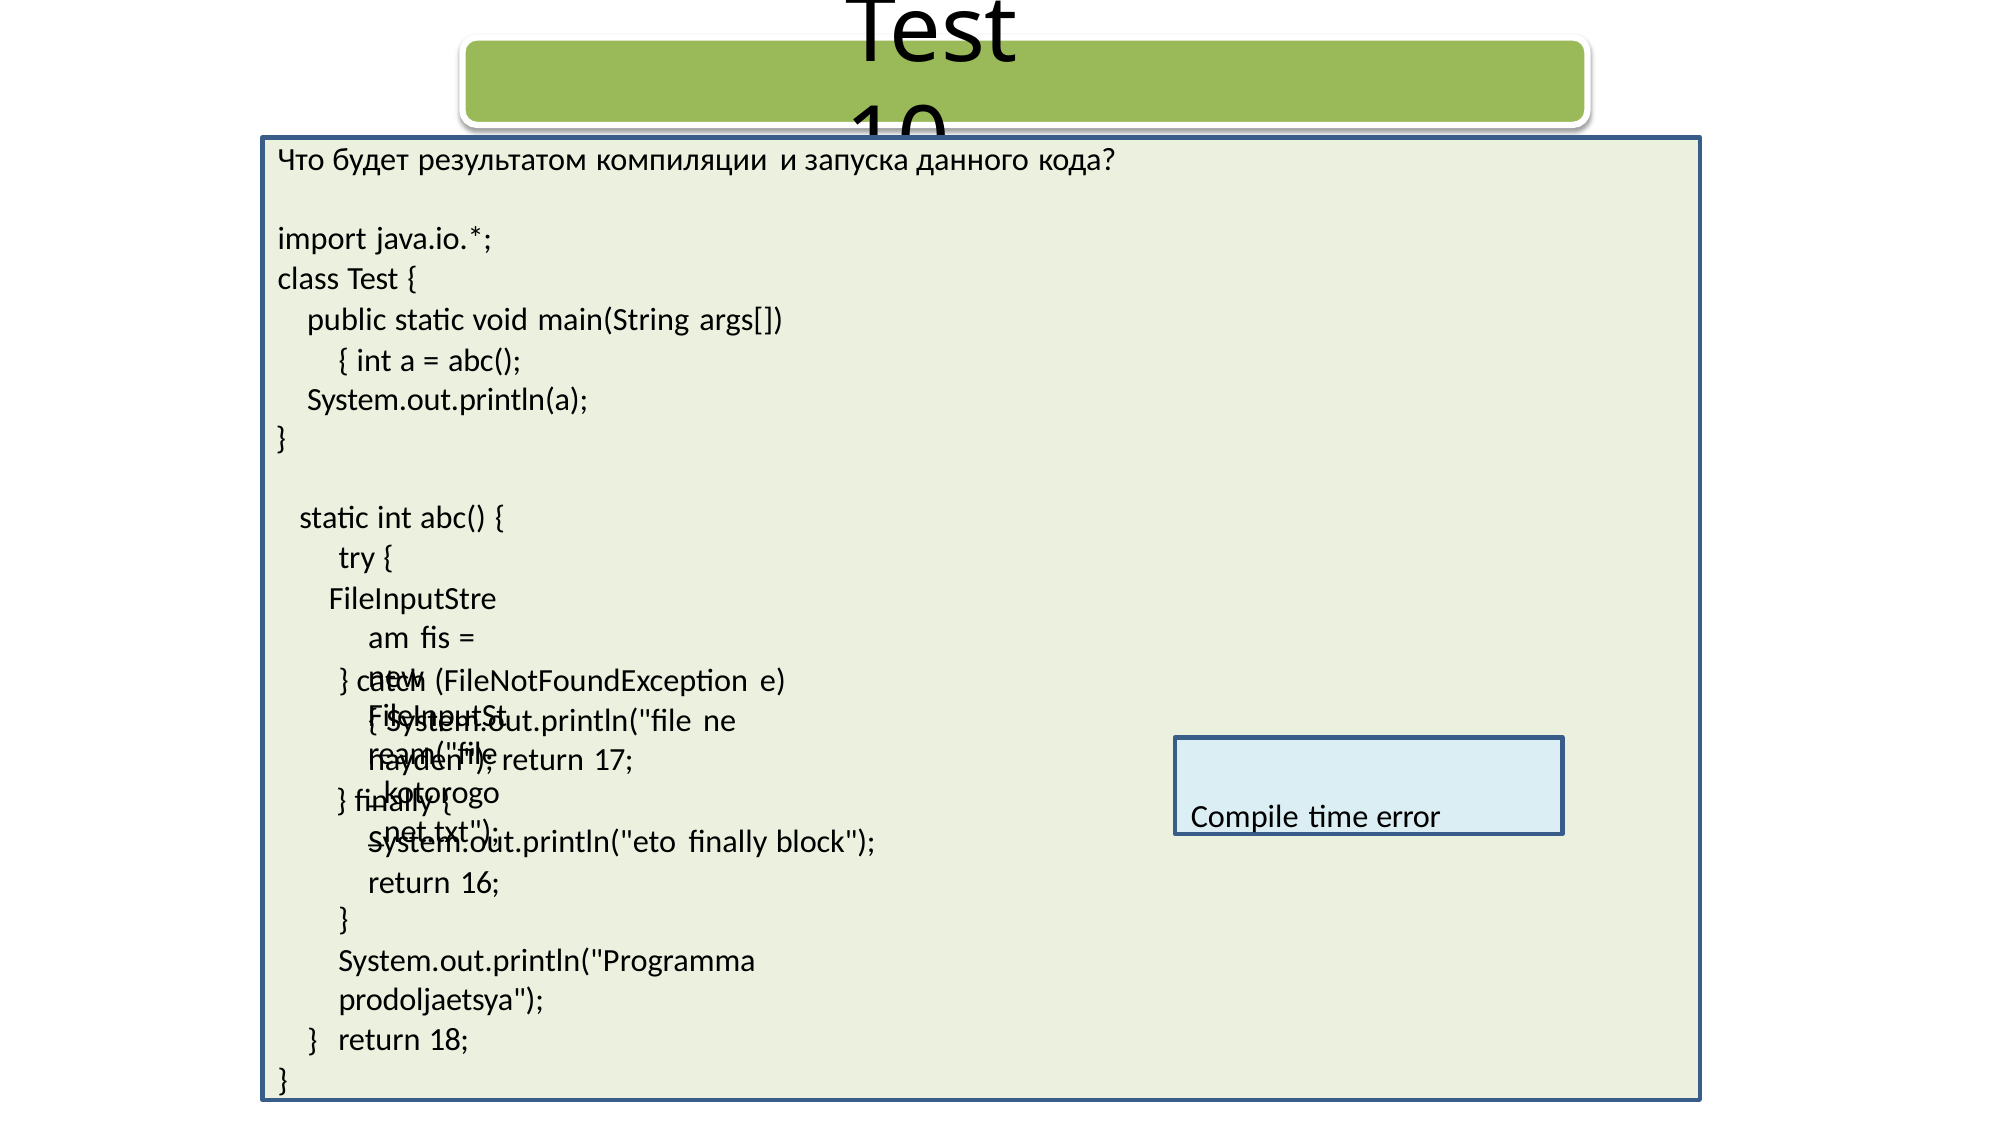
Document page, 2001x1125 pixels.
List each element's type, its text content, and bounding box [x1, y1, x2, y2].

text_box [454, 24, 1596, 135]
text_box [260, 135, 1703, 1103]
title Test 10 [843, 0, 1111, 24]
